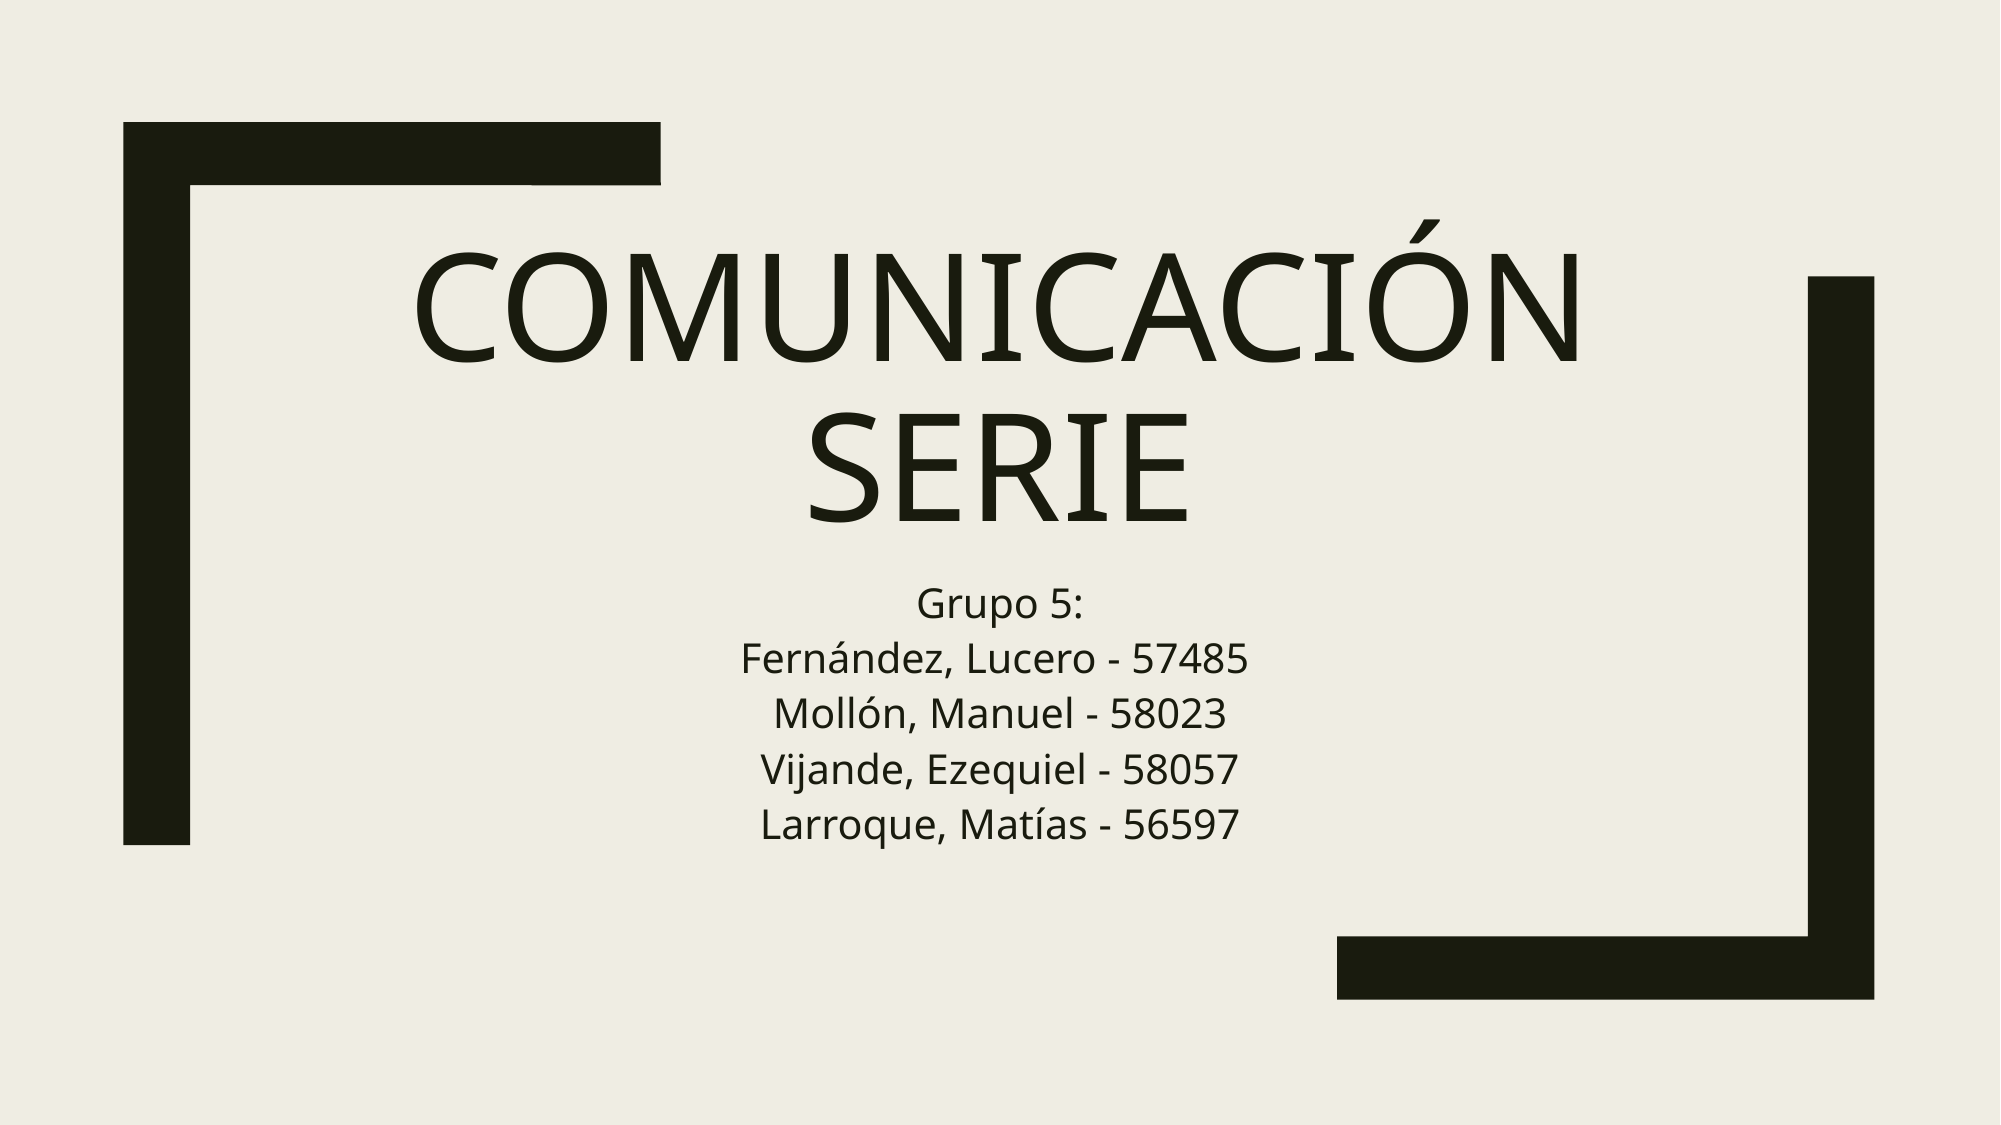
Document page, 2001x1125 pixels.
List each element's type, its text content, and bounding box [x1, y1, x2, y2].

title Comunicación serie [313, 309, 1687, 562]
subtitle Grupo 5: Fernández, Lucero - 57485 Mollón, Manuel - 58023 Vijande, Ezequiel - 58057 Larroque, Matías - 56597 [415, 563, 1585, 857]
